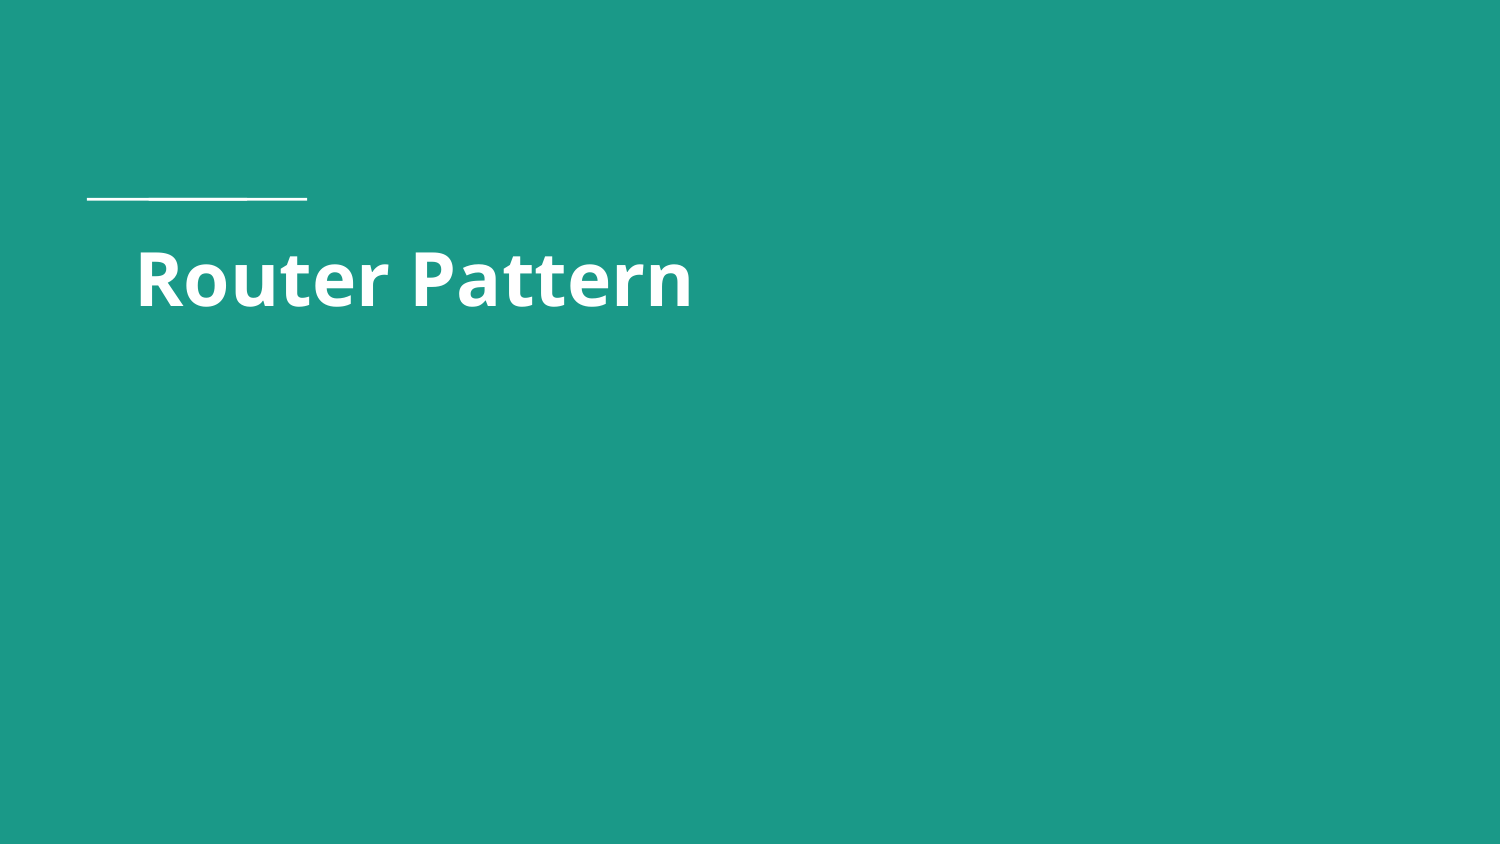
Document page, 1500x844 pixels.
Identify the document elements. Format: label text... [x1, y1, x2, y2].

title Router Pattern [119, 216, 1381, 466]
